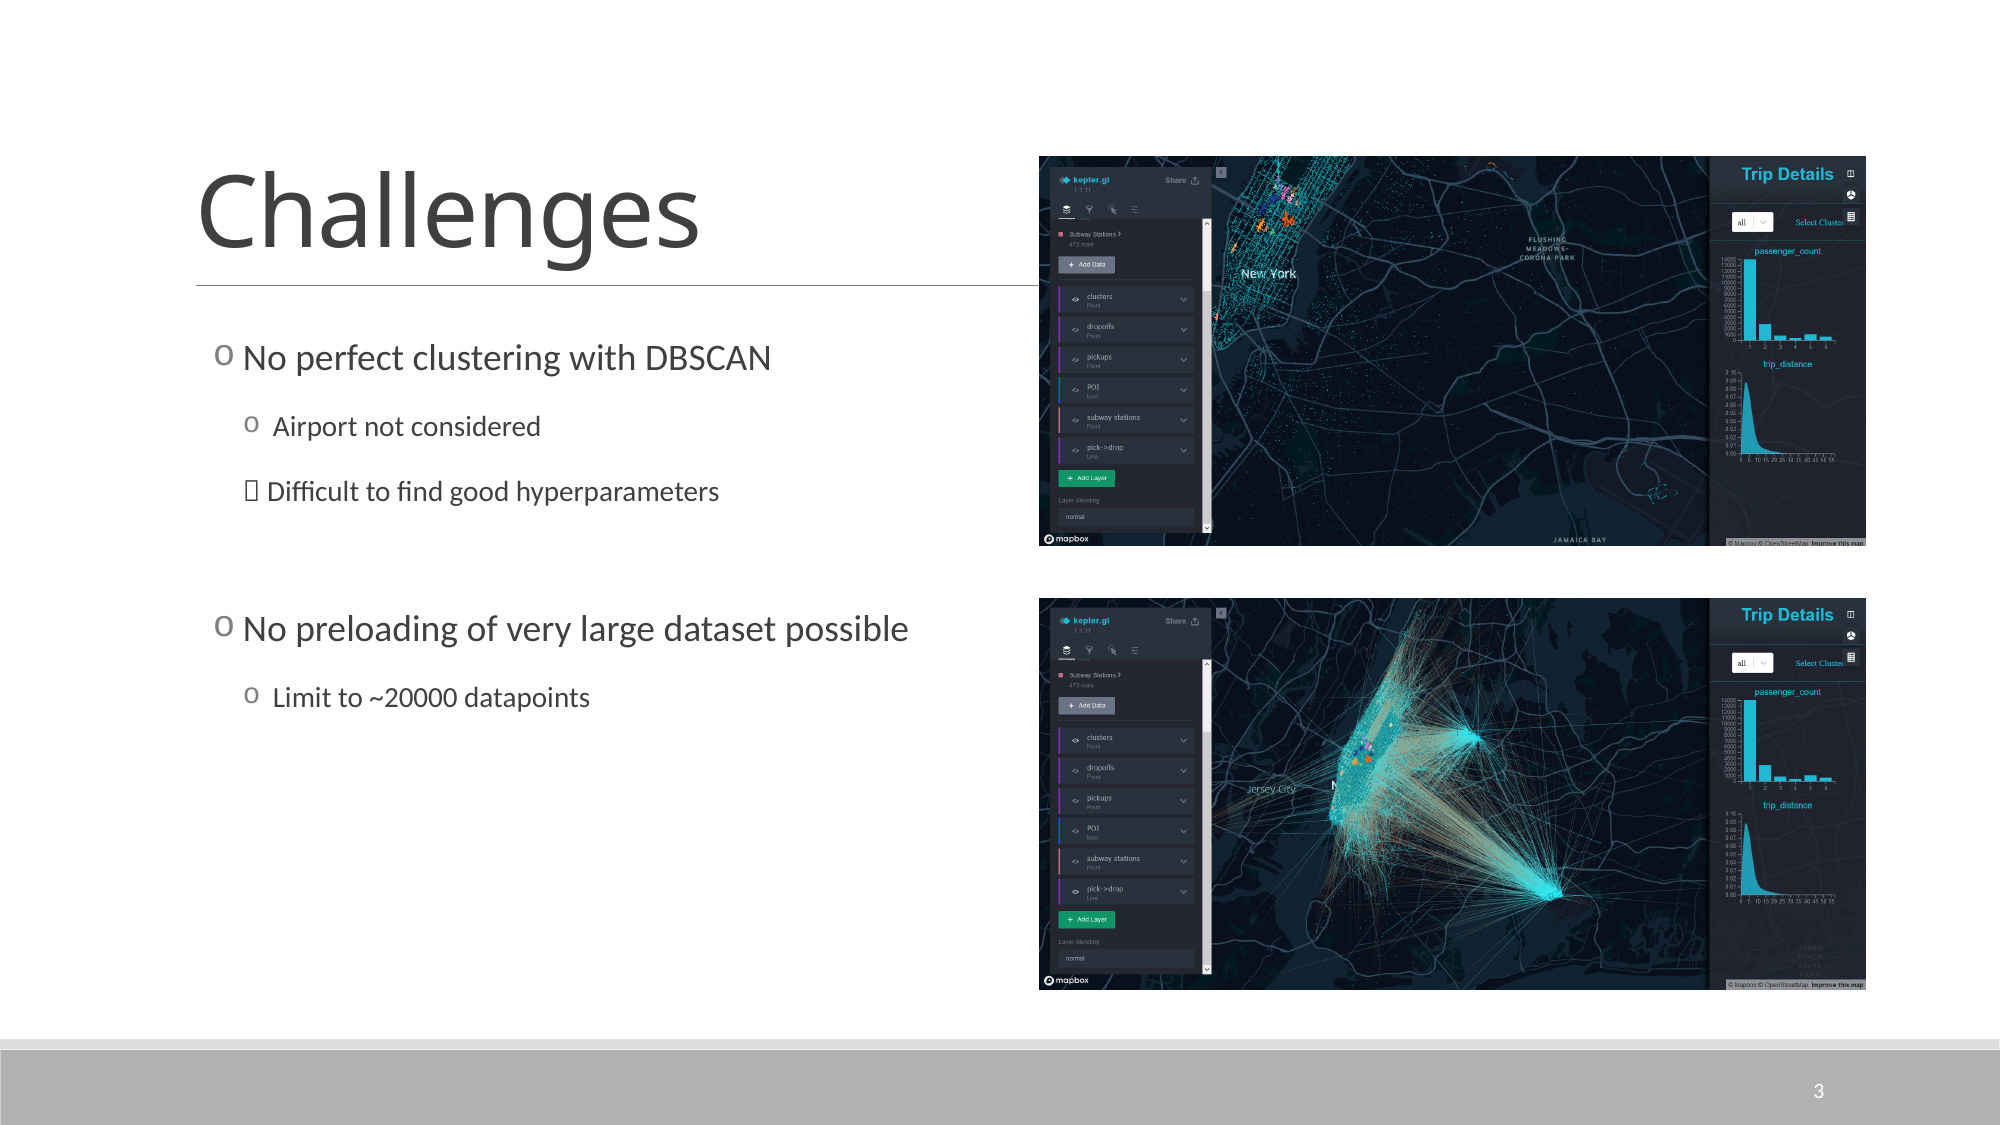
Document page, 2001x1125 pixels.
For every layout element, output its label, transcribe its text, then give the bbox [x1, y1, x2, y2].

slide_number 3 [1624, 1059, 1840, 1120]
list No perfect clustering with DBSCAN Airport not considered  Difficult to find good hyperparameters No preloading of very large dataset possible Limit to ~20000 datapoints [180, 302, 1830, 963]
picture [1038, 598, 1867, 990]
title Challenges [180, 37, 1830, 276]
picture [1038, 156, 1867, 547]
